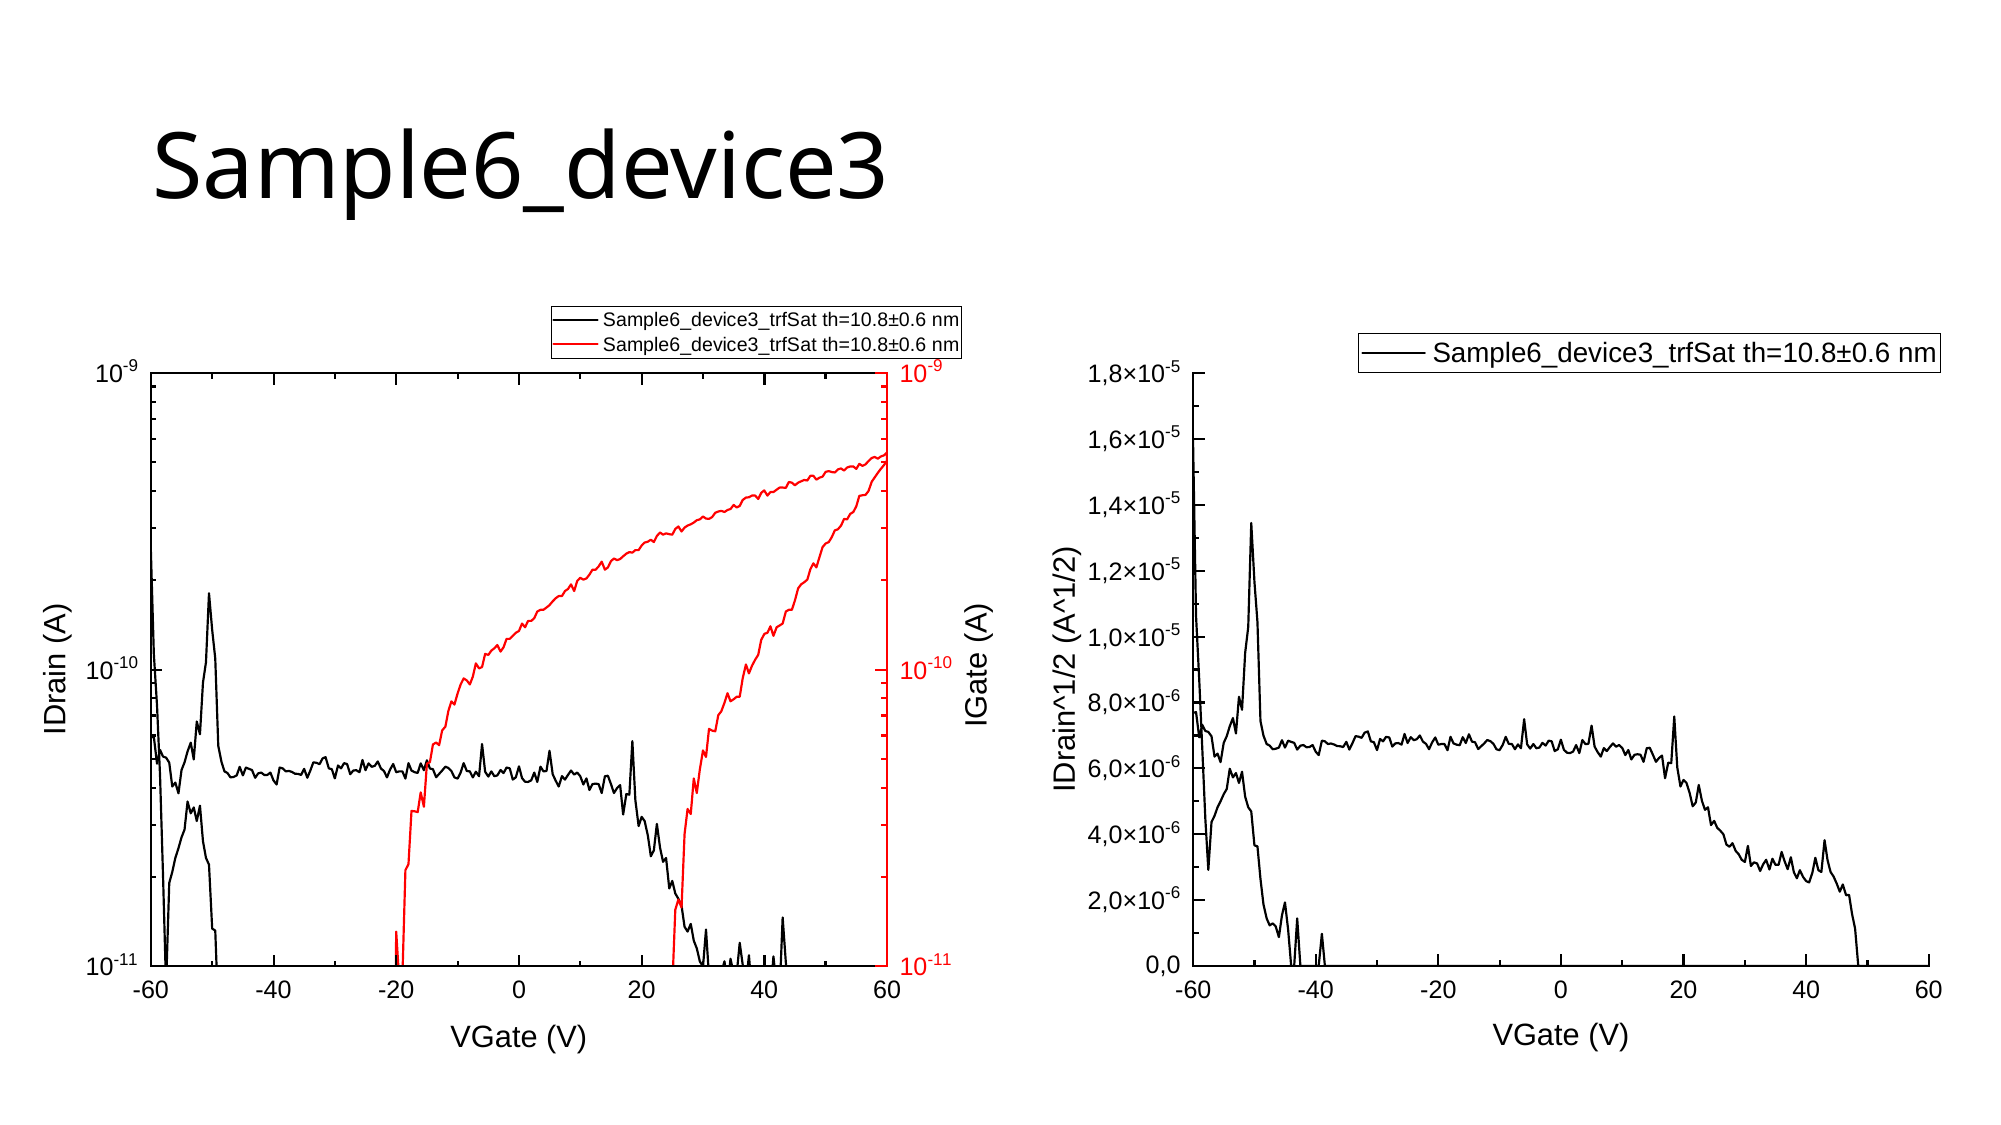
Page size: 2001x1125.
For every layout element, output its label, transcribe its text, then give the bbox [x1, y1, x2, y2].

title Sample6_device3 [137, 59, 1863, 277]
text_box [999, 277, 2000, 1105]
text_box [0, 277, 999, 1105]
